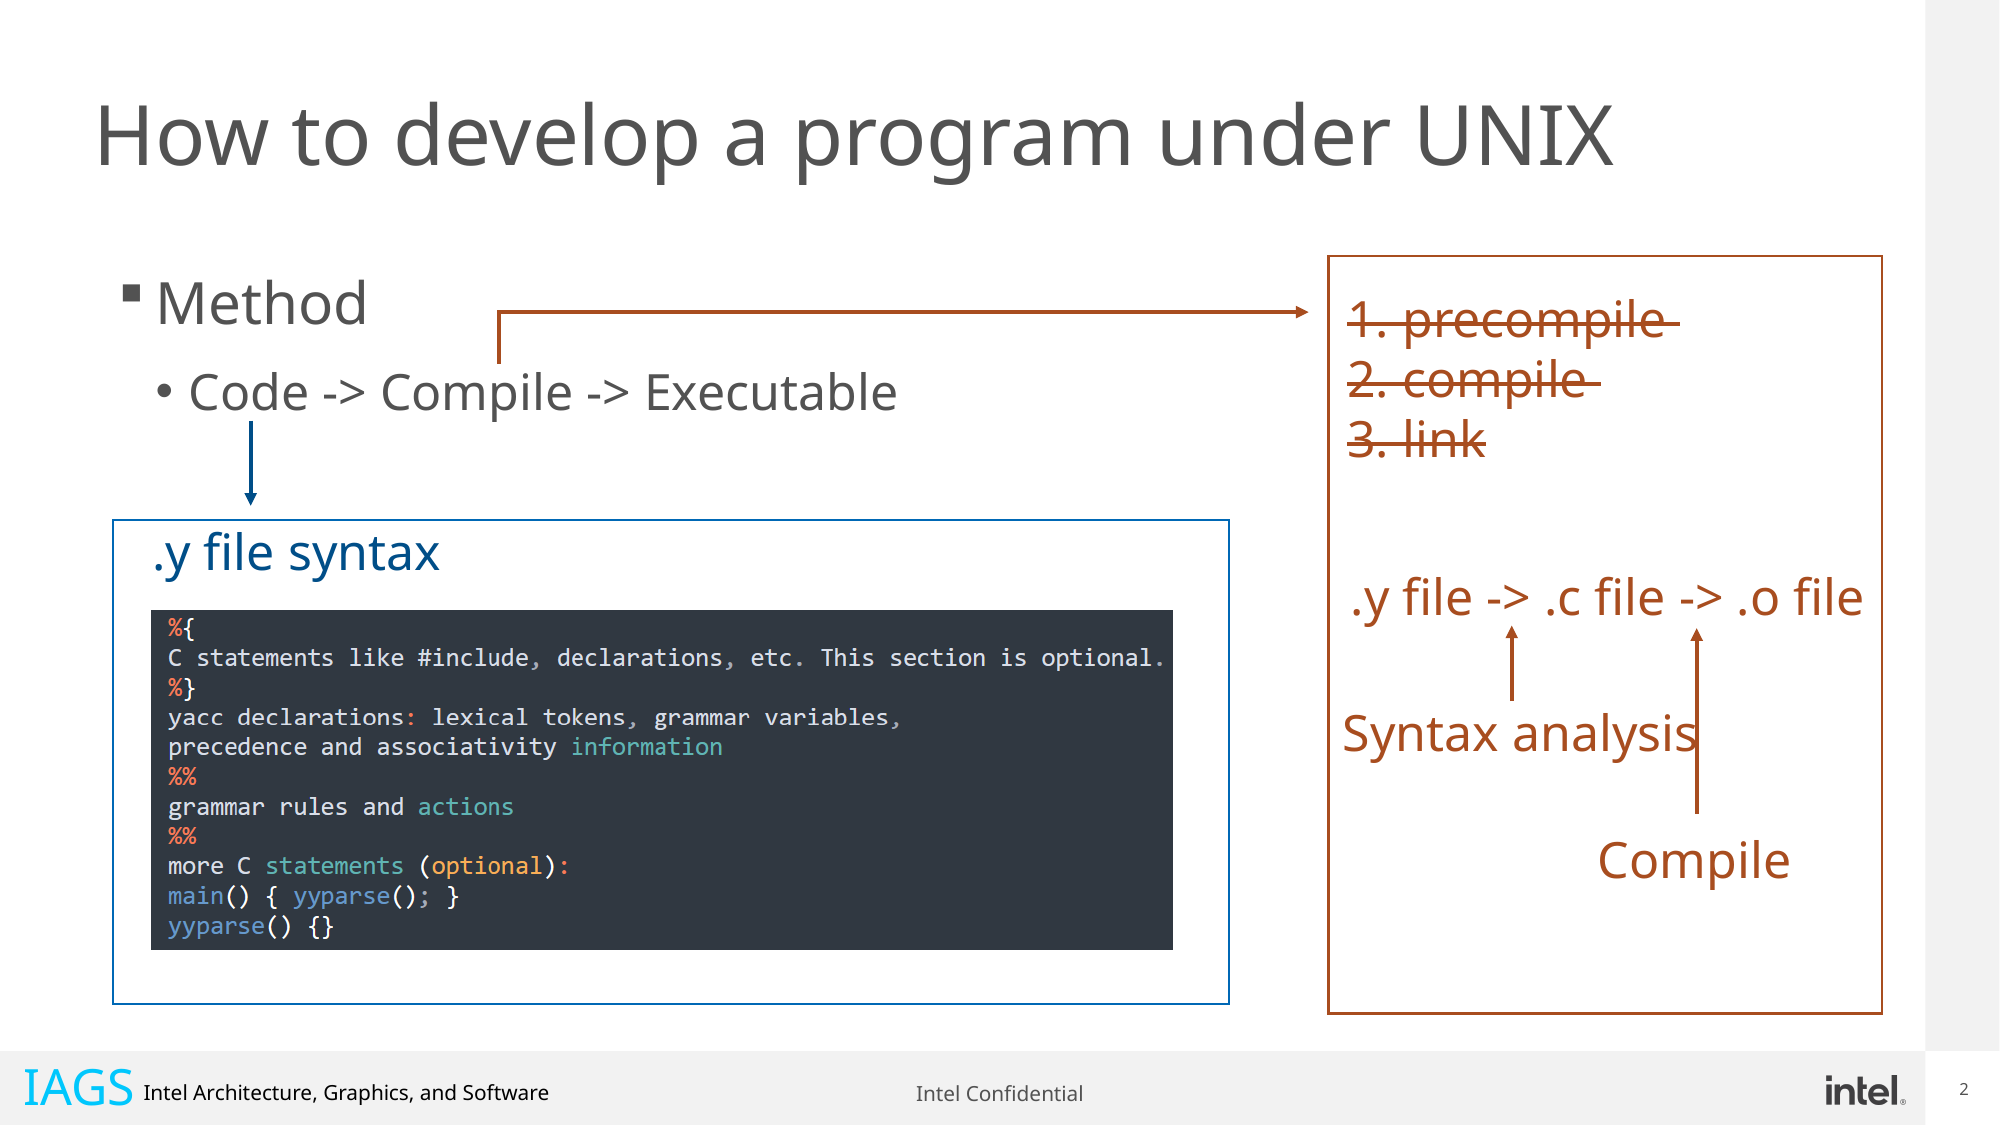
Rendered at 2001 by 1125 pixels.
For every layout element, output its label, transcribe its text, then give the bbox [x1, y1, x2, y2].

picture [1826, 1075, 1906, 1105]
text_box Compile [1597, 828, 1792, 889]
text_box .y file syntax [113, 520, 1229, 1005]
title How to develop a program under UNIX [93, 93, 1901, 251]
text_box .y file -> .c file -> .o file [1350, 565, 1865, 626]
text_box 1. precompile 2. compile 3. link [1347, 287, 1864, 468]
text_box Syntax analysis [1342, 701, 1695, 762]
picture [151, 610, 1174, 950]
list Method Code -> Compile -> Executable [117, 265, 1328, 456]
text_box [1328, 255, 1882, 1014]
